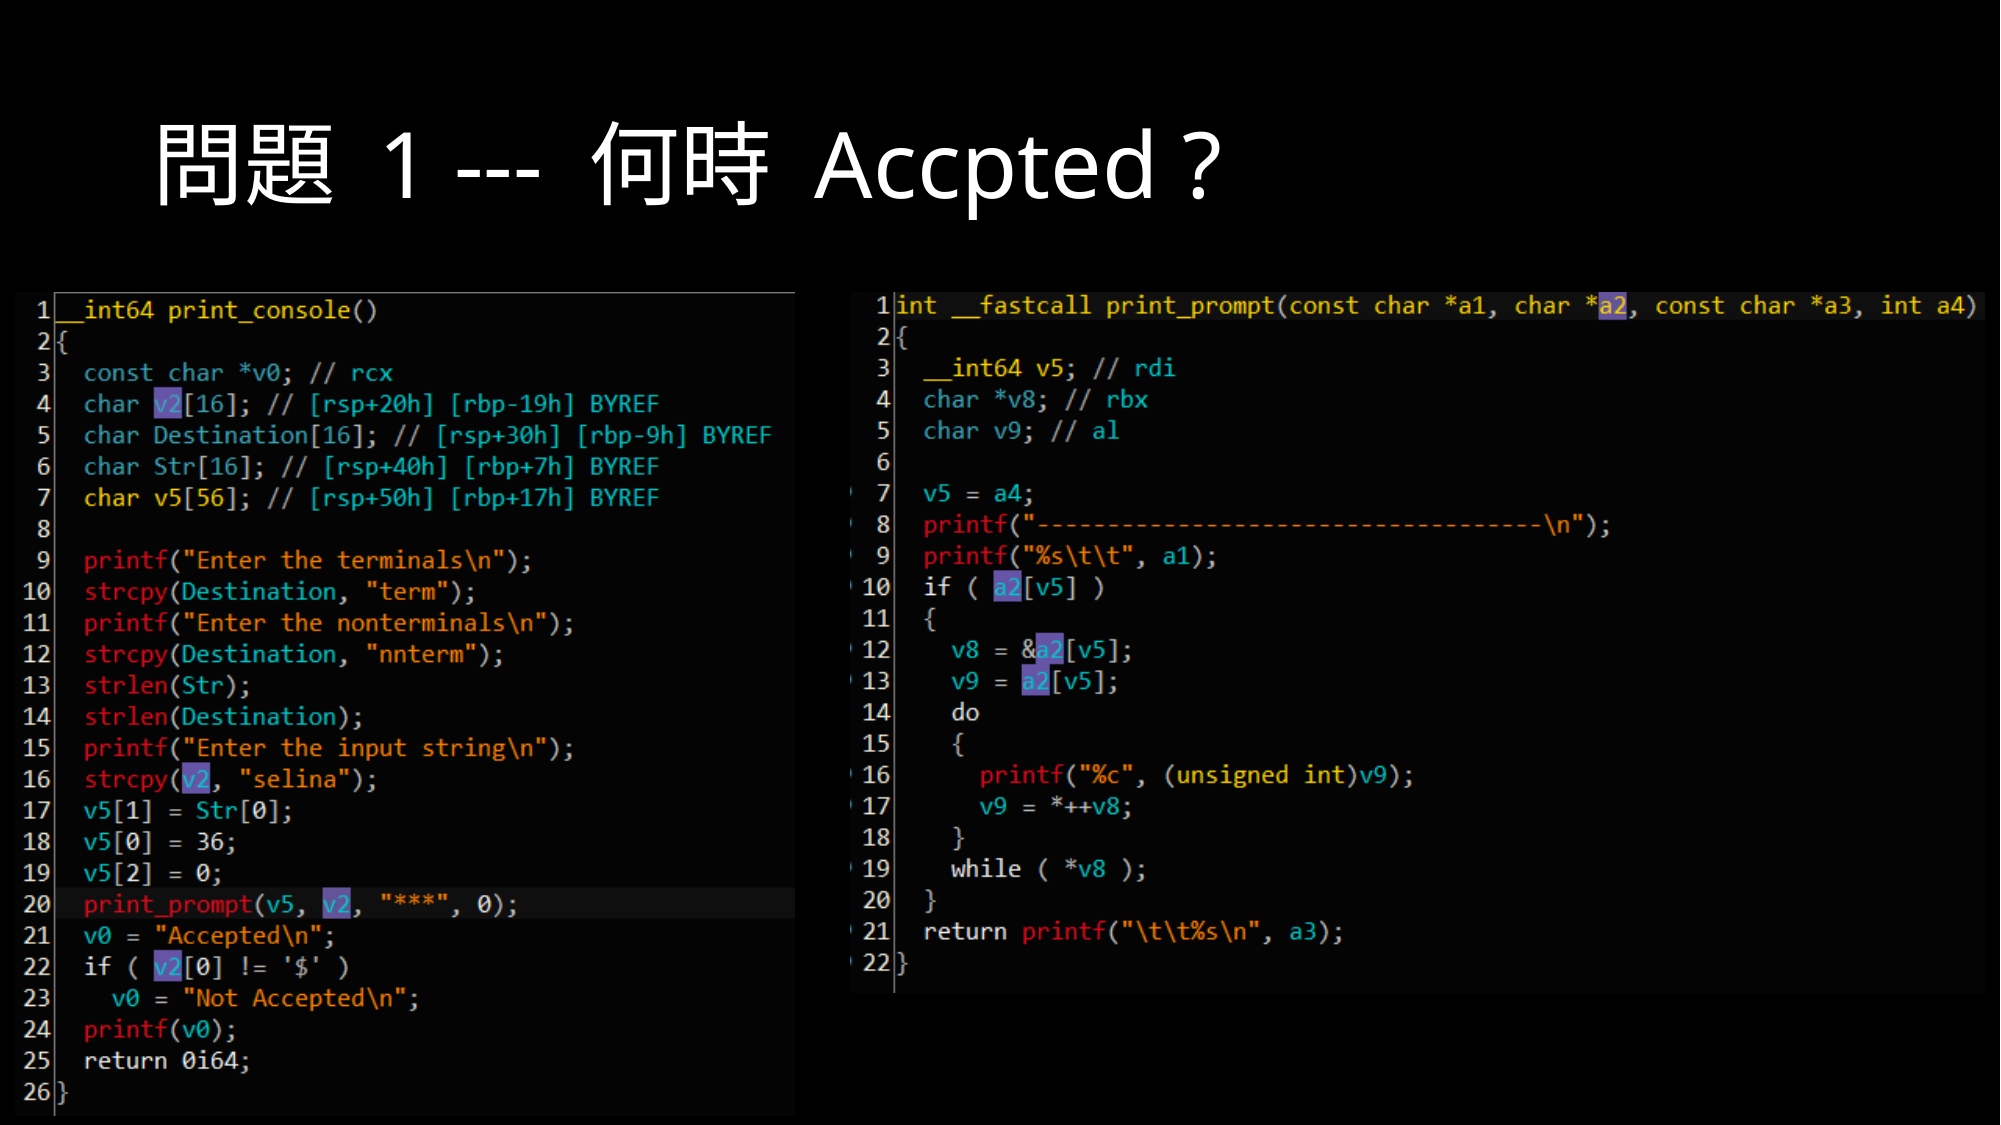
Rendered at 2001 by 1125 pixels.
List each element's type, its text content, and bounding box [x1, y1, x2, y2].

picture [850, 292, 1985, 993]
title 問題 1 --- 何時 Accpted ? [137, 59, 1863, 278]
picture [15, 292, 795, 1116]
